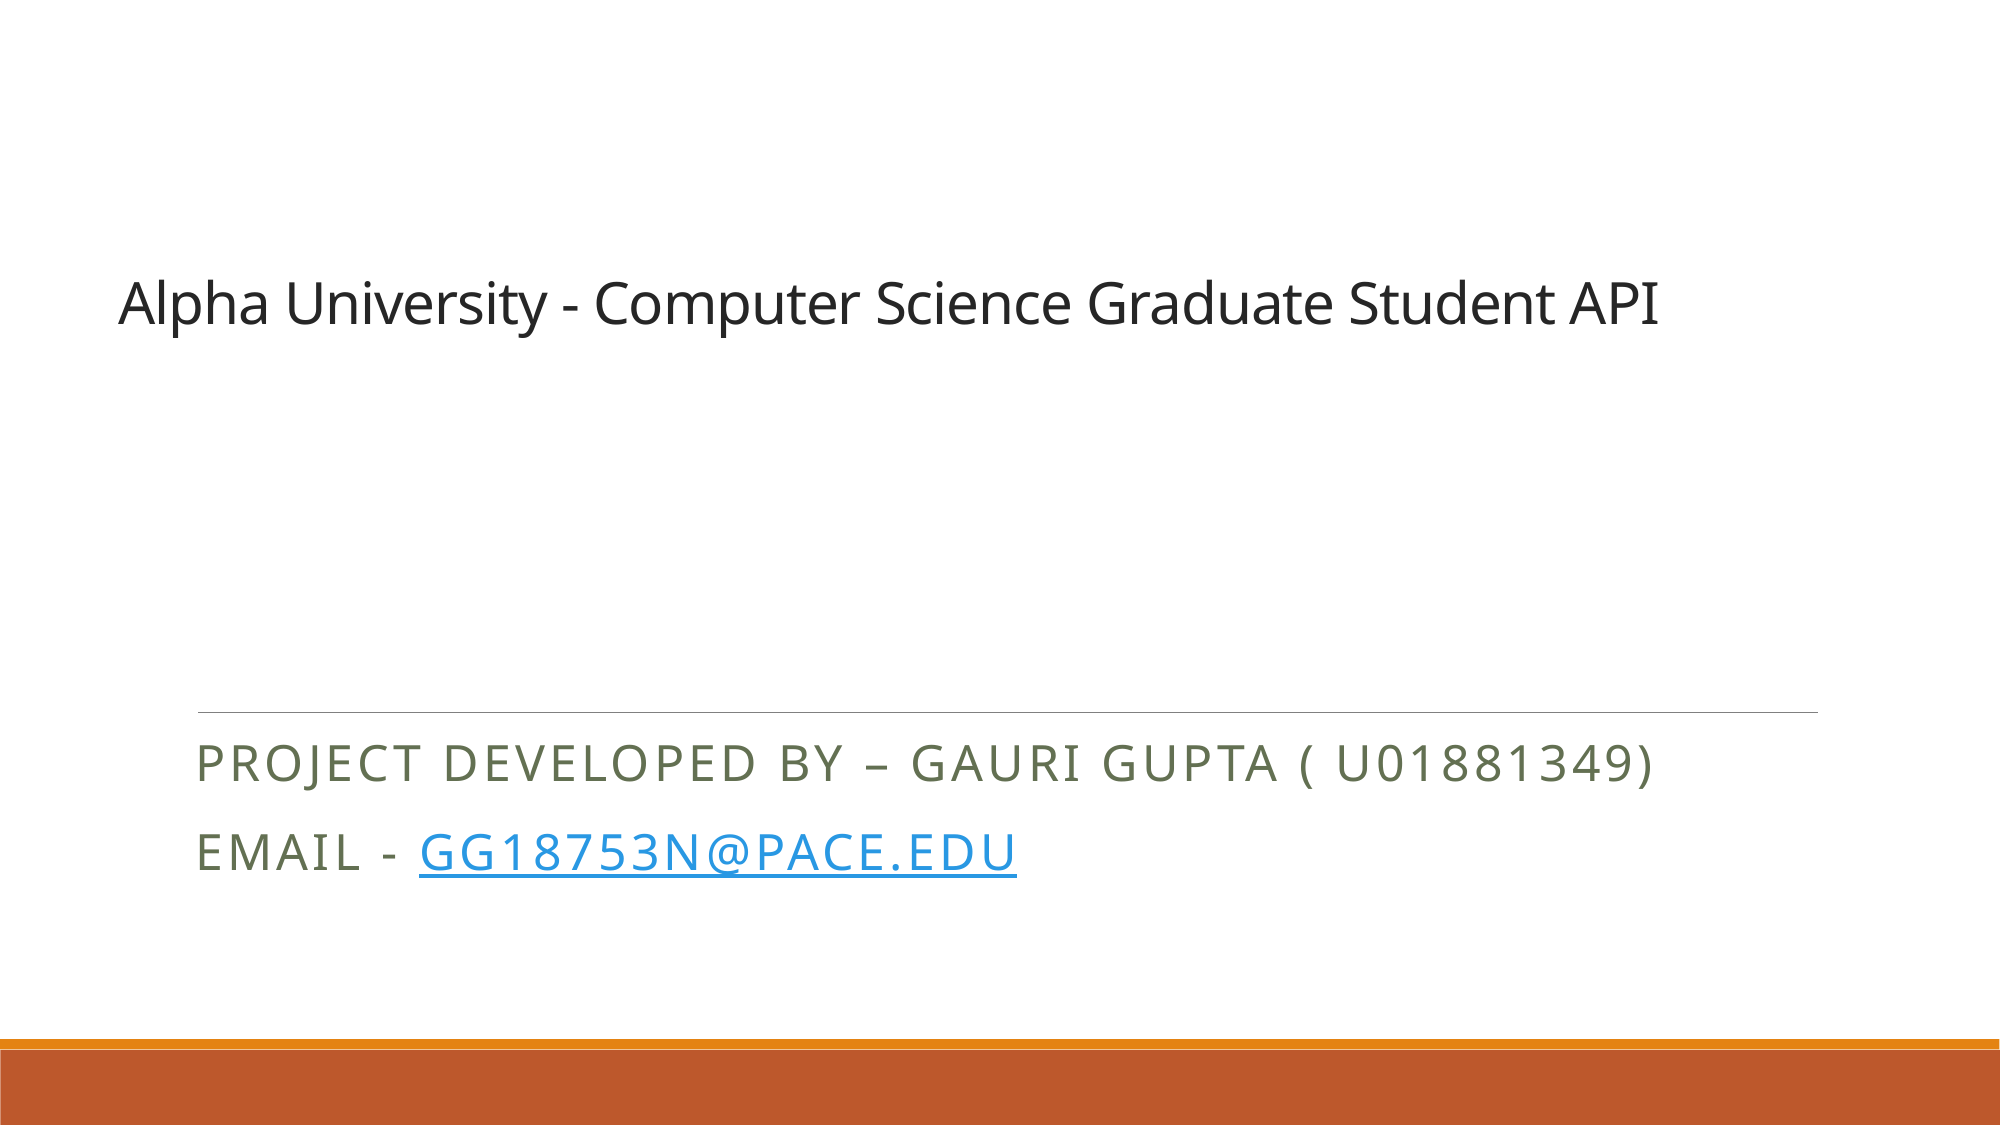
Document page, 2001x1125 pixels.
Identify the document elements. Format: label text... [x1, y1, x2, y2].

subtitle Project Developed by – Gauri Gupta ( U01881349) Email - gg18753n@pace.edu [180, 730, 1831, 919]
title Alpha University - Computer Science Graduate Student API [103, 50, 1900, 345]
